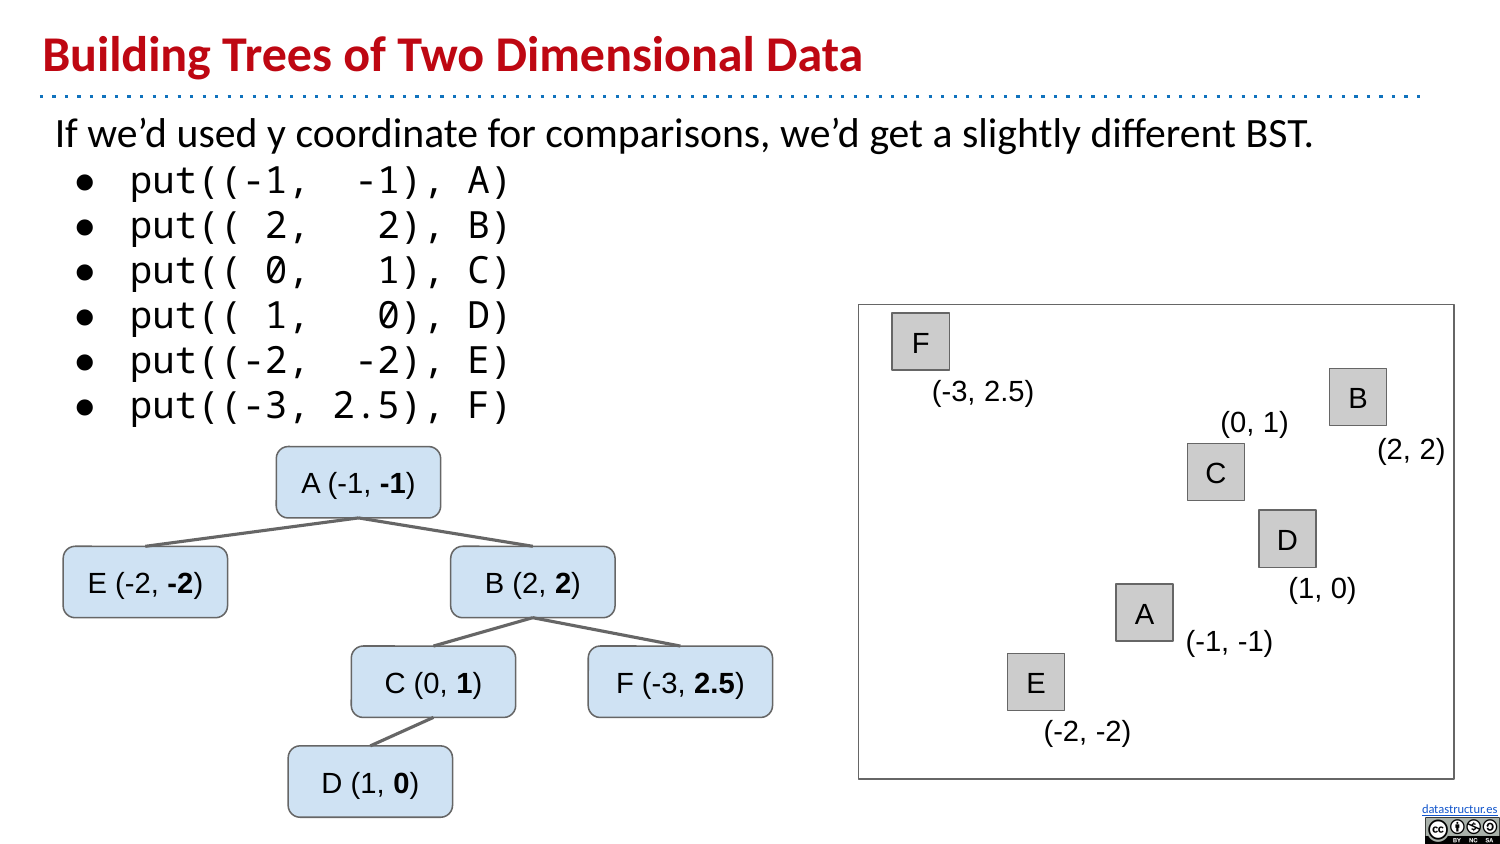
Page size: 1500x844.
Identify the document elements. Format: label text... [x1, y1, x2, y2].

text_box (0, 1) [1205, 387, 1324, 435]
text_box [370, 717, 434, 747]
text_box D [1258, 510, 1316, 568]
text_box D (1, 0) [288, 745, 453, 818]
text_box B [1329, 368, 1387, 426]
text_box A [1115, 583, 1174, 641]
text_box F (-3, 2.5) [588, 646, 773, 718]
title Building Trees of Two Dimensional Data [27, 15, 1378, 97]
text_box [145, 517, 357, 547]
text_box B (2, 2) [450, 546, 616, 616]
text_box A (-1, -1) [276, 446, 441, 516]
text_box C [1187, 443, 1245, 501]
text_box E [1007, 653, 1065, 711]
text_box (2, 2) [1362, 415, 1481, 462]
text_box (-1, -1) [1170, 607, 1289, 654]
text_box C (0, 1) [351, 646, 516, 718]
picture [1425, 817, 1500, 844]
text_box [858, 304, 1454, 780]
text_box (1, 0) [1273, 554, 1392, 602]
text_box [532, 617, 681, 647]
text_box E (-2, -2) [63, 546, 228, 618]
text_box (-3, 2.5) [916, 357, 1051, 404]
text_box (-2, -2) [1028, 697, 1147, 744]
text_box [358, 517, 534, 547]
text_box F [892, 312, 950, 371]
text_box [433, 617, 531, 647]
list If we’d used y coordinate for comparisons, we’d get a slightly different BST. put((-1, -1), A) put(( 2, 2), B) put(( 0, 1), C) put(( 1, 0), D) put((-2, -2), E) put((-3, 2.5), F) [39, 91, 1470, 435]
